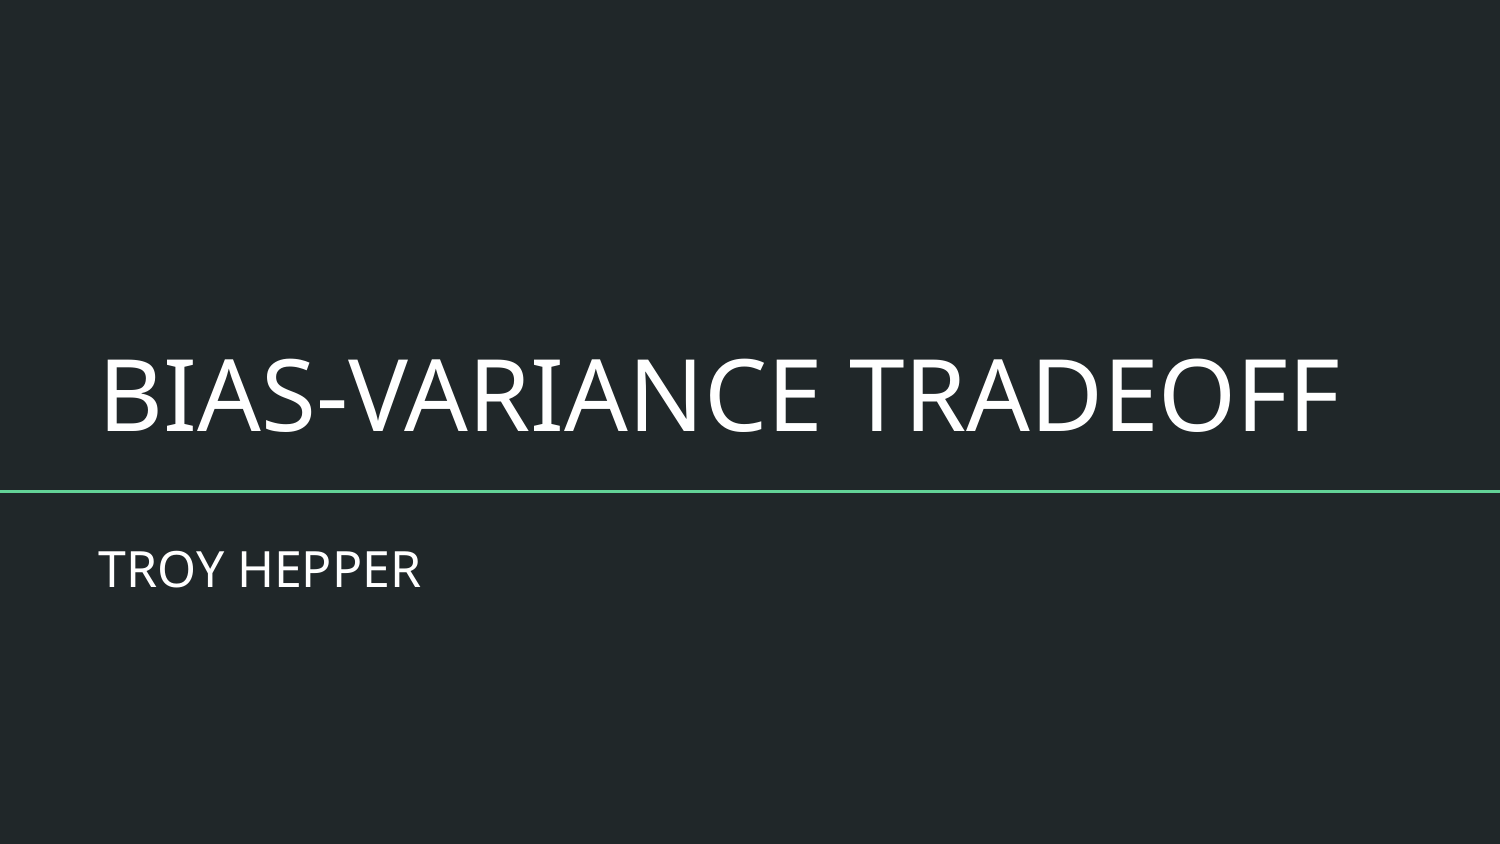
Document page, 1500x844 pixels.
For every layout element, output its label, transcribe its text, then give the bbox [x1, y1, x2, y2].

title BIAS-VARIANCE TRADEOFF [83, 206, 1417, 467]
subtitle TROY HEPPER [83, 522, 1417, 626]
